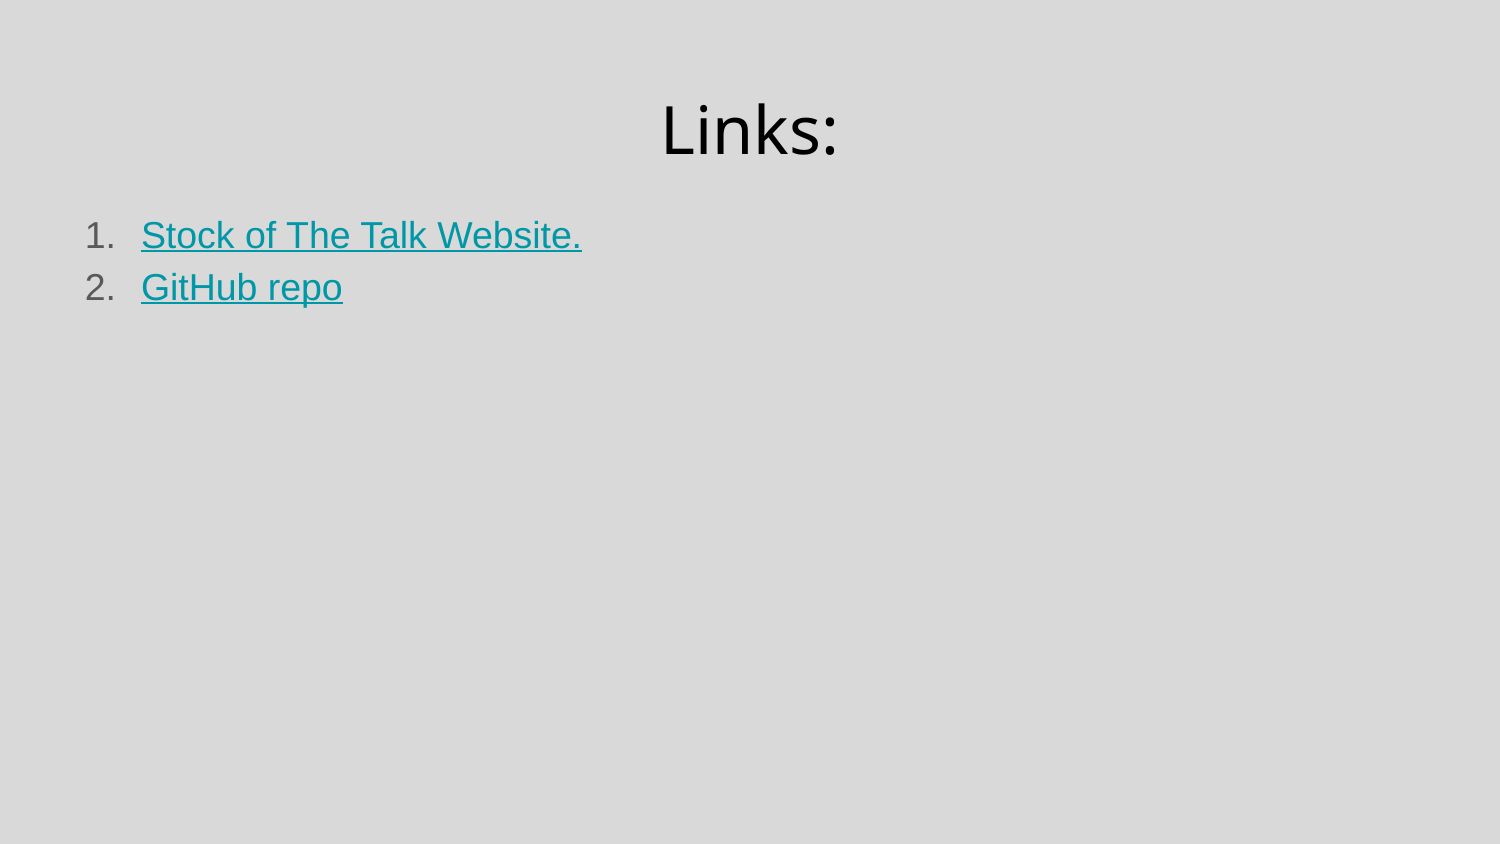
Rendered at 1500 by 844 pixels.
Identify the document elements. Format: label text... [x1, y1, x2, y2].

title Links: [51, 72, 1449, 167]
list Stock of The Talk Website. GitHub repo [51, 189, 1449, 750]
